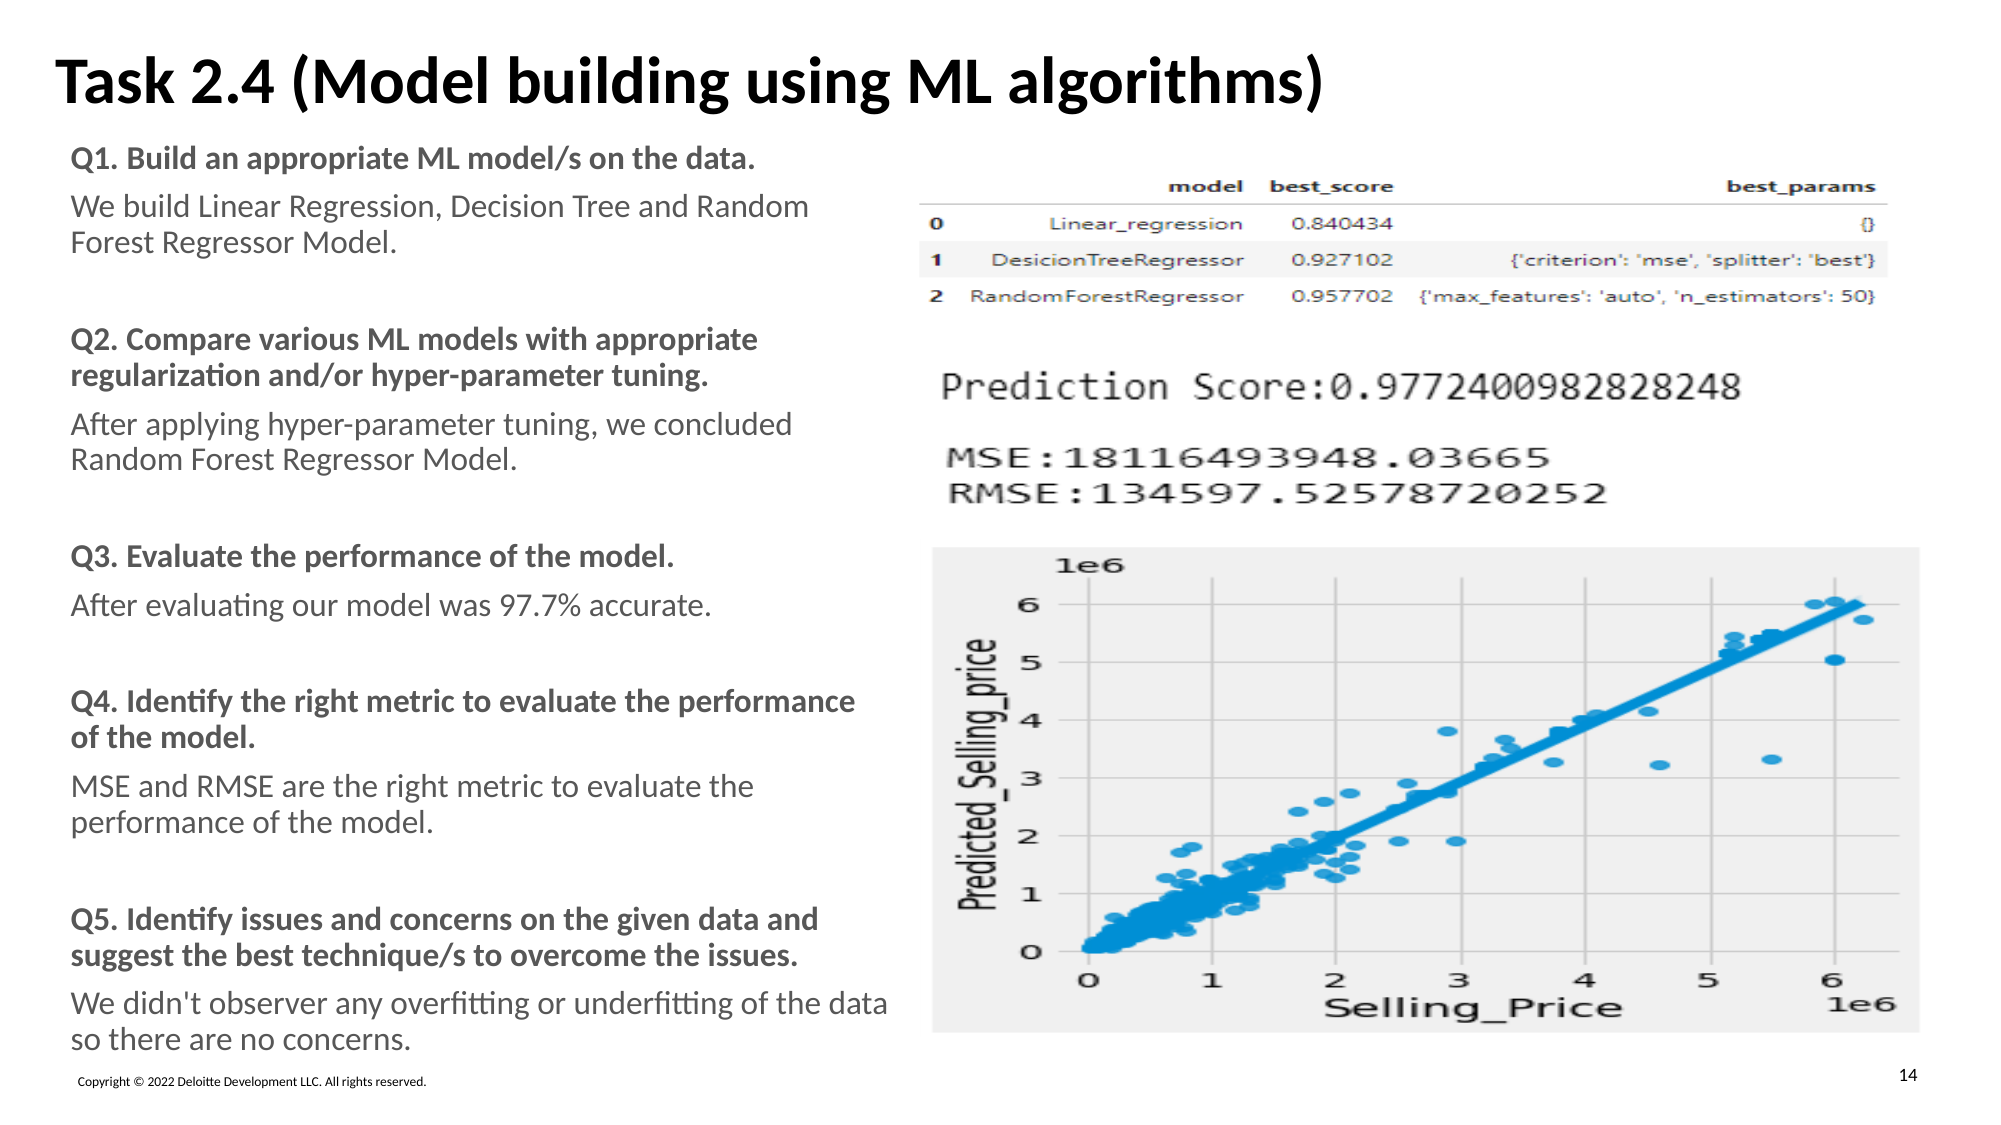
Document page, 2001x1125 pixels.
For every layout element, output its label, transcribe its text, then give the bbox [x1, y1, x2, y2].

text_box Q1. Build an appropriate ML model/s on the data. We build Linear Regression, Decision Tree and Random Forest Regressor Model. Q2. Compare various ML models with appropriate regularization and/or hyper-parameter tuning. After applying hyper-parameter tuning, we concluded Random Forest Regressor Model. Q3. Evaluate the performance of the model. After evaluating our model was 97.7% accurate. Q4. Identify the right metric to evaluate the performance of the model. MSE and RMSE are the right metric to evaluate the performance of the model. Q5. Identify issues and concerns on the given data and suggest the best technique/s to overcome the issues. We didn't observer any overfitting or underfitting of the data so there are no concerns. [55, 133, 907, 1114]
picture [919, 538, 1932, 1037]
picture [919, 170, 1891, 337]
picture [906, 346, 1809, 531]
title Task 2.4 (Model building using ML algorithms) [55, 37, 1548, 92]
